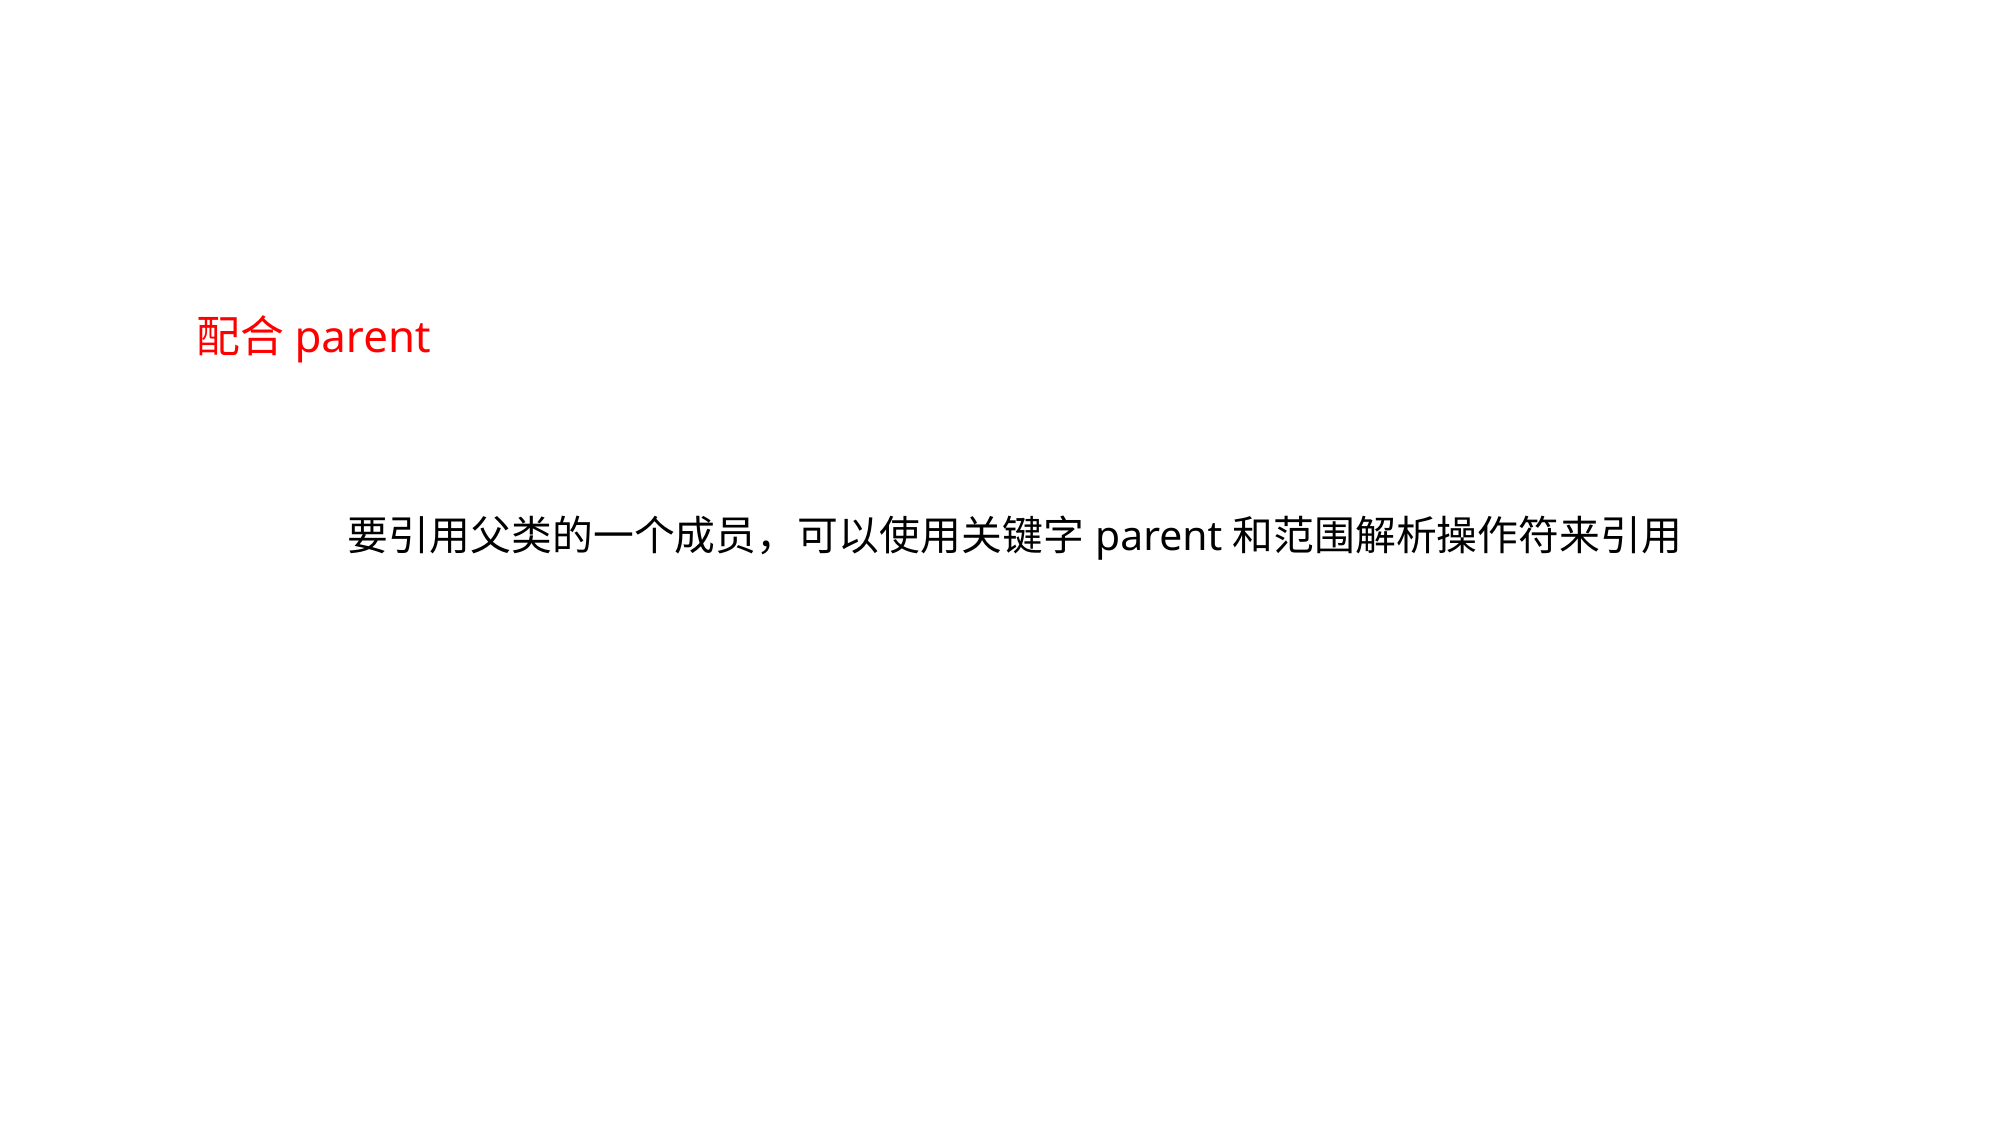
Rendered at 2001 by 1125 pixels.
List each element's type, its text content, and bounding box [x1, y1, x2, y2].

list 要引用父类的一个成员，可以使用关键字parent和范围解析操作符来引用 [347, 509, 1860, 560]
list 配合parent [196, 308, 680, 362]
